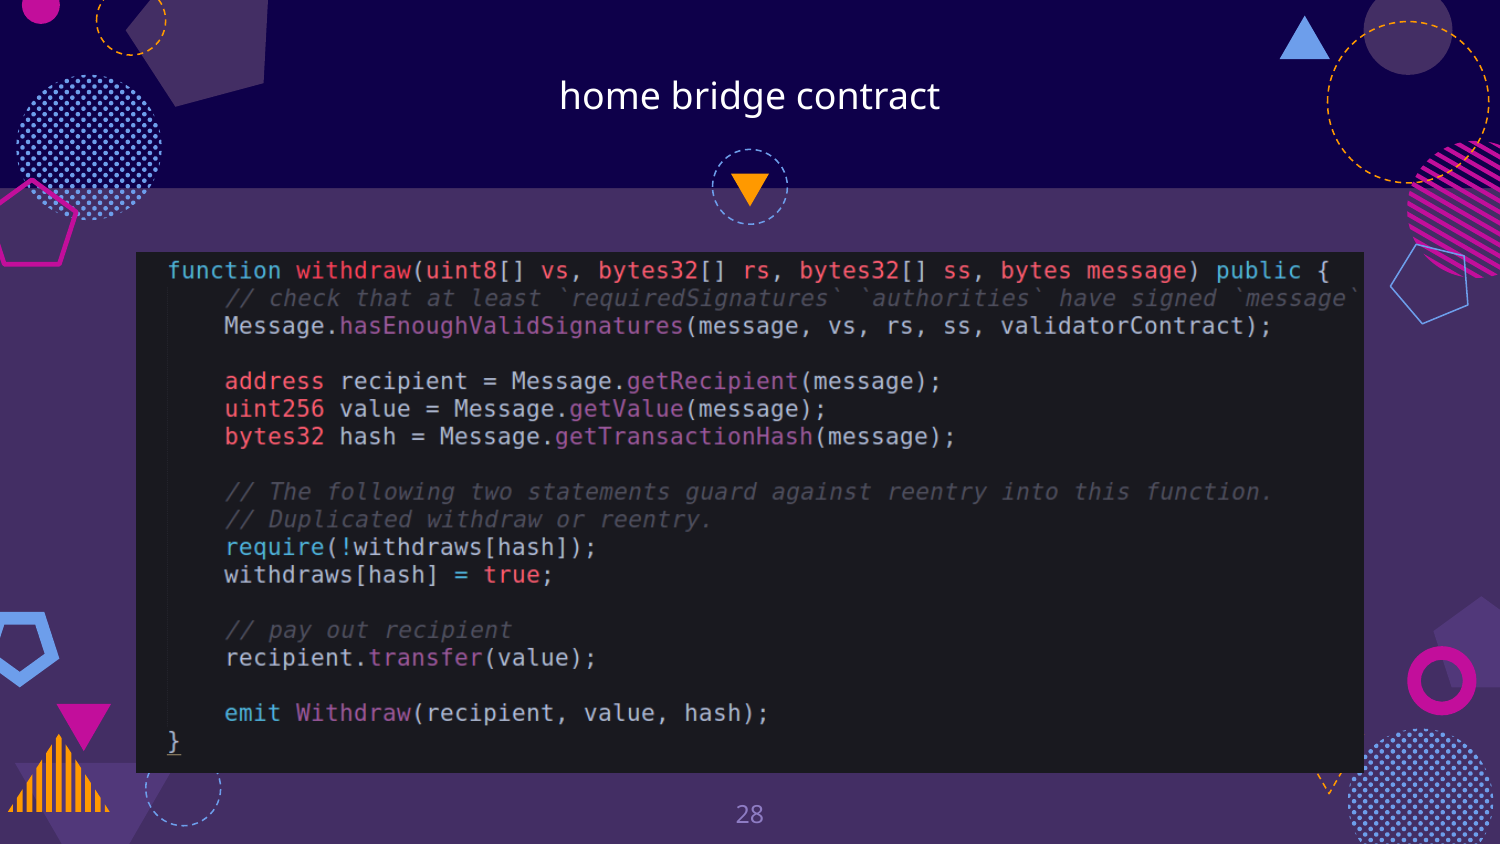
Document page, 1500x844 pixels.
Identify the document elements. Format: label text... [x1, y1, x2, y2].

slide_number ‹#› [705, 783, 795, 844]
picture [136, 252, 1364, 774]
title home bridge contract [335, 0, 1165, 189]
